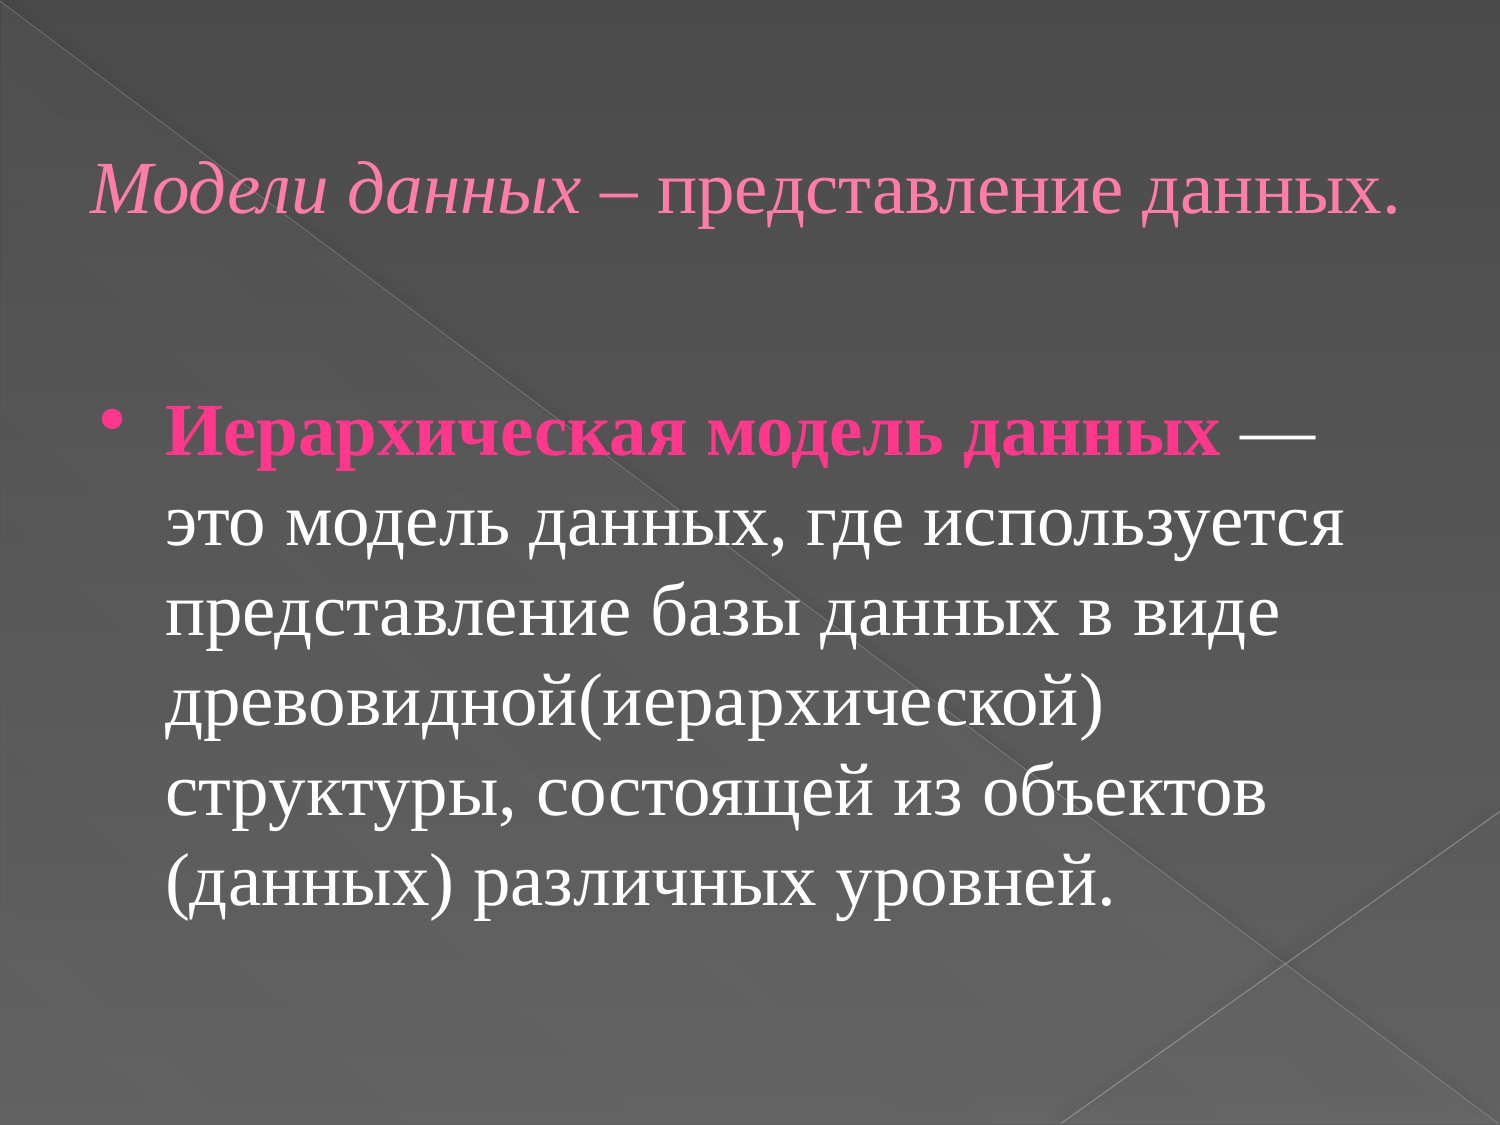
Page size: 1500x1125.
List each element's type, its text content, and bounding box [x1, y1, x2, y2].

title Модели данных – представление данных. [0, 90, 1500, 278]
list Иерархическая модель данных — это модель данных, где используется представление базы данных в виде древовидной(иерархической) структуры, состоящей из объектов (данных) различных уровней. [76, 373, 1427, 1094]
